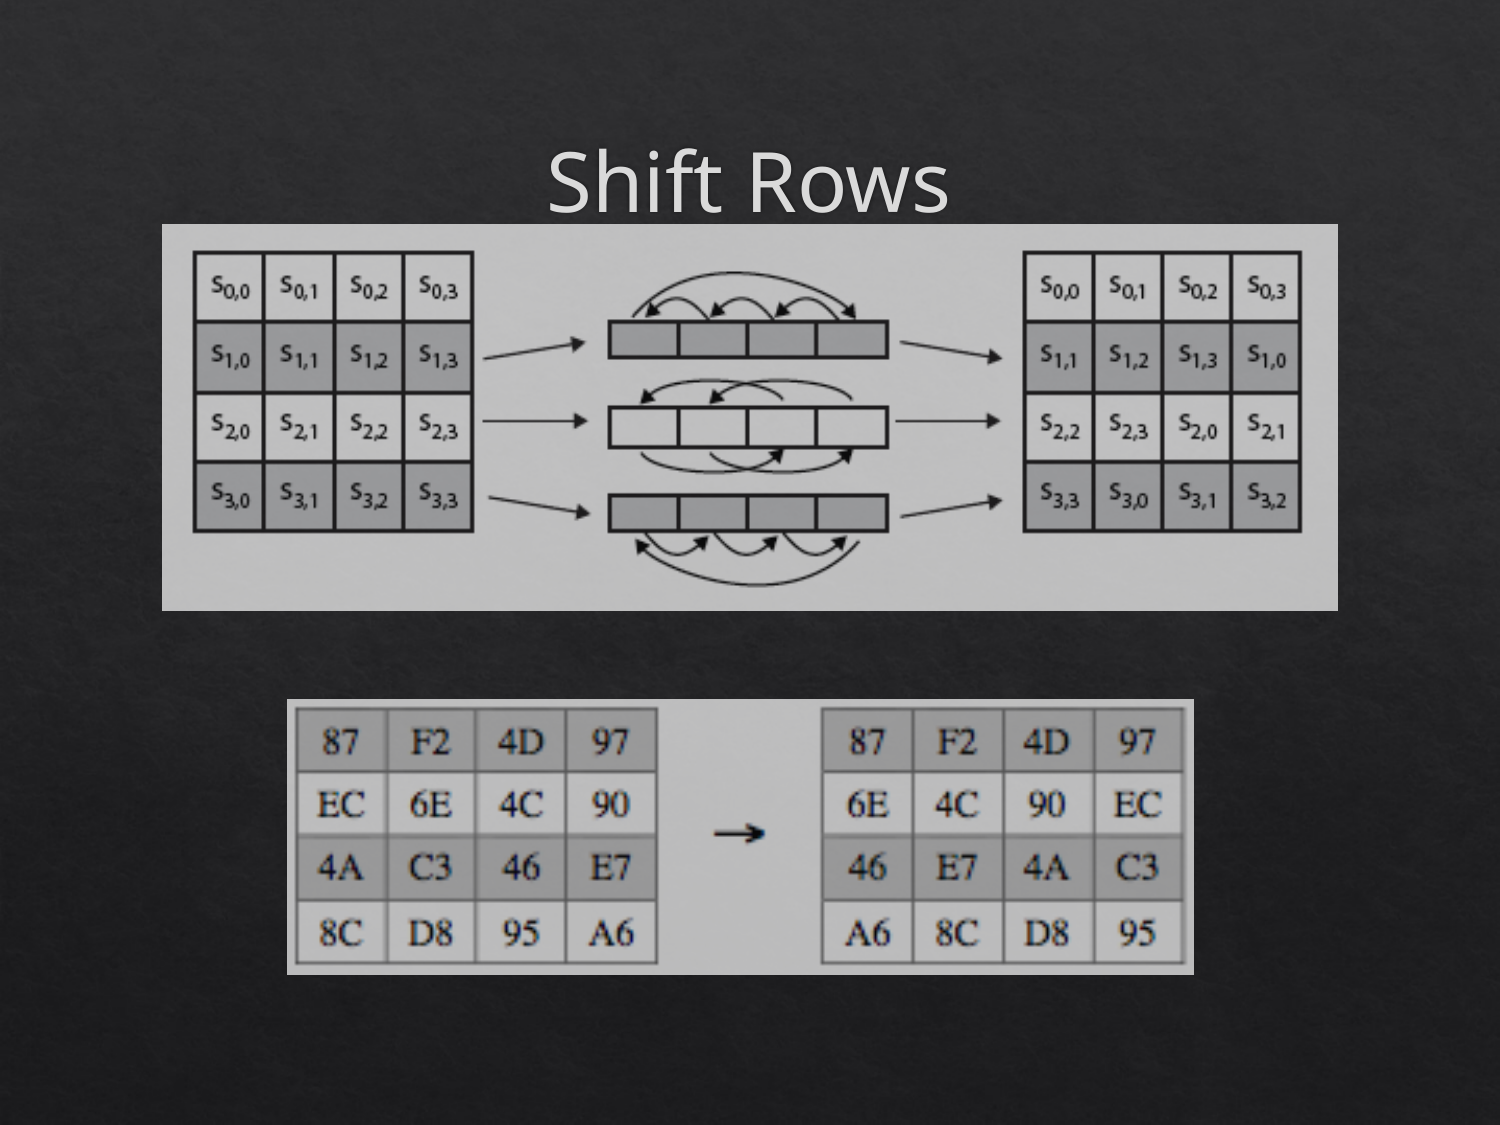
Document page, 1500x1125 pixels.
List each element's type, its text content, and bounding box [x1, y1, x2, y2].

picture [0, 0, 1500, 1125]
title Shift Rows [112, 99, 1387, 260]
